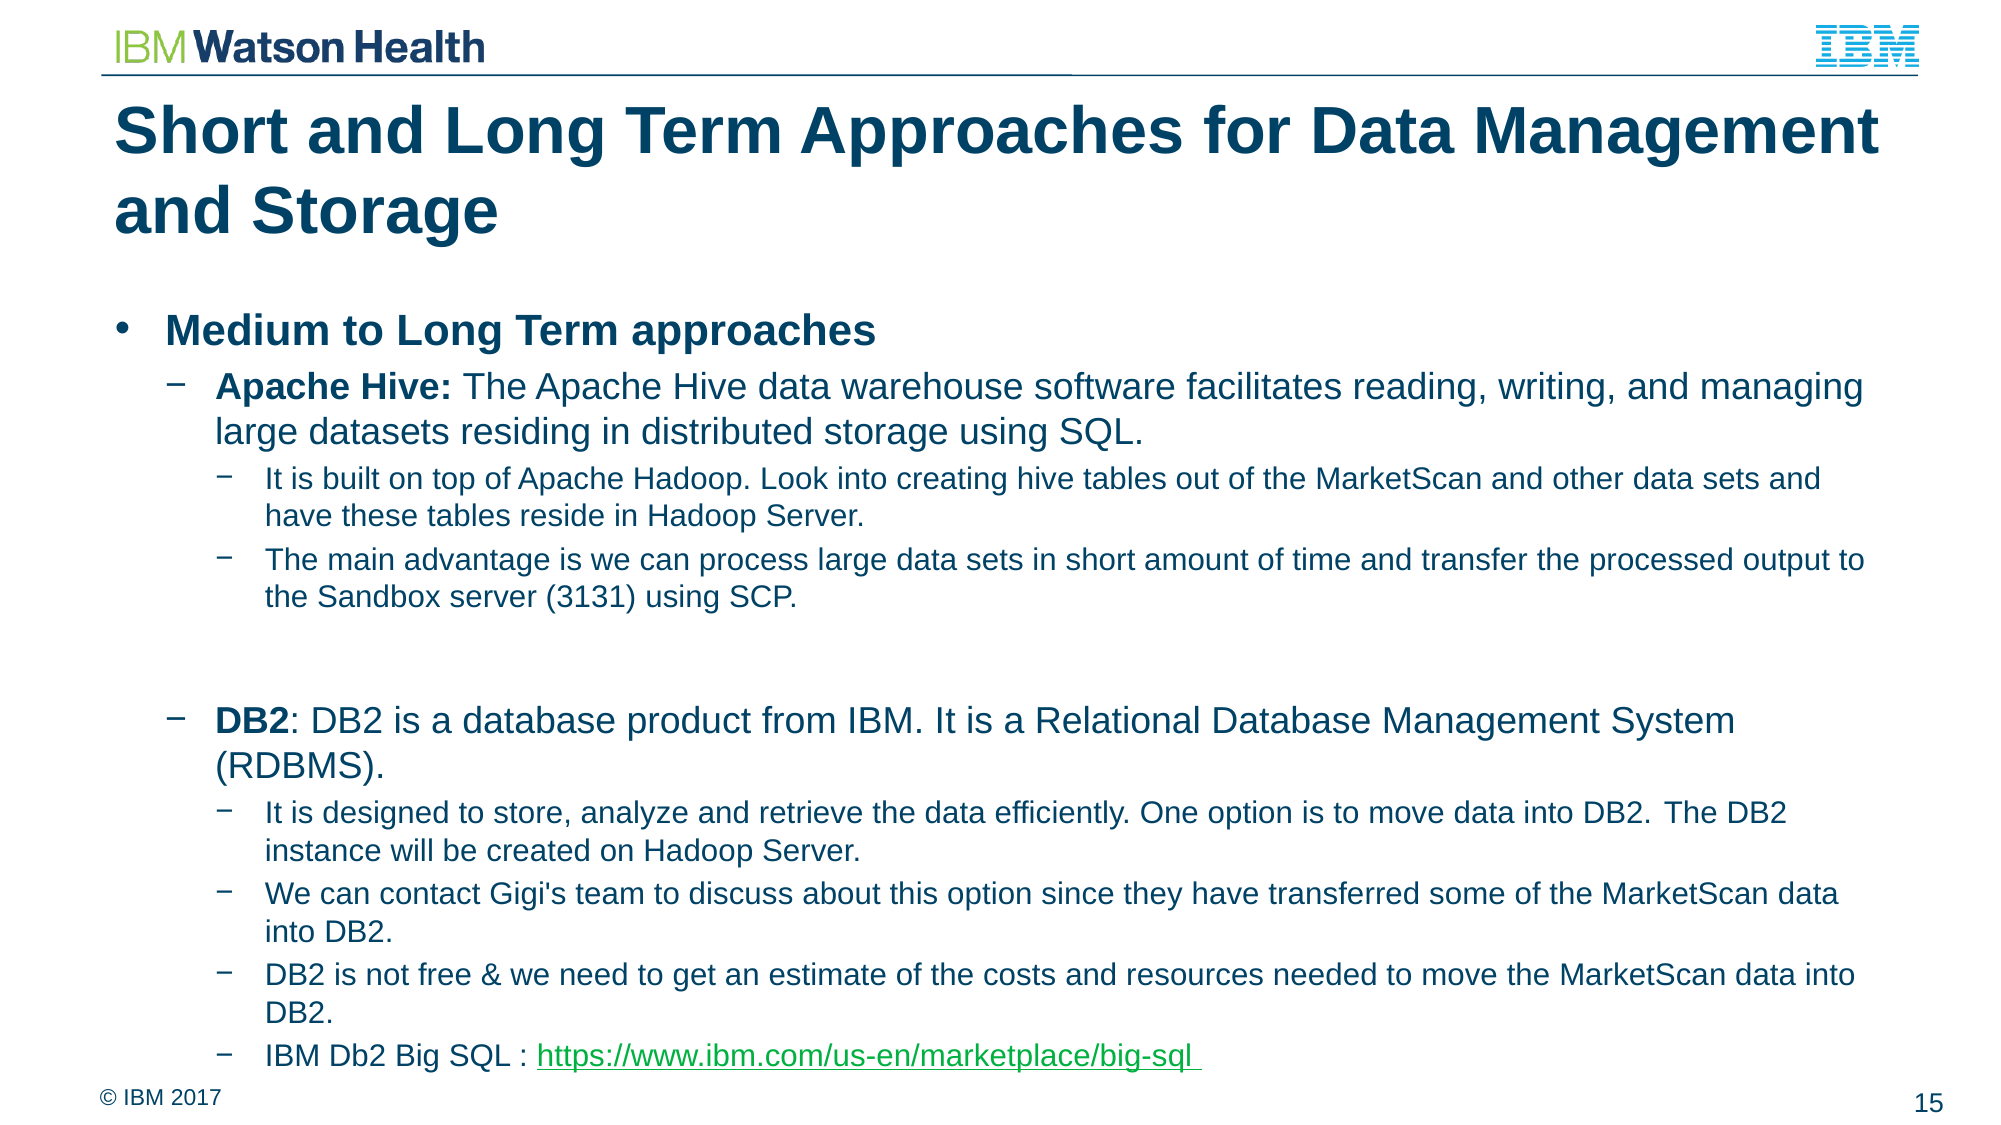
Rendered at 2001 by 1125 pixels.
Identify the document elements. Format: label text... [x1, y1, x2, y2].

title Short and Long Term Approaches for Data Management and Storage [99, 79, 1900, 294]
list Medium to Long Term approaches Apache Hive: The Apache Hive data warehouse software facilitates reading, writing, and managing large datasets residing in distributed storage using SQL. It is built on top of Apache Hadoop. Look into creating hive tables out of the MarketScan and other data sets and have these tables reside in Hadoop Server. The main advantage is we can process large data sets in short amount of time and transfer the processed output to the Sandbox server (3131) using SCP. DB2: DB2 is a database product from IBM. It is a Relational Database Management System (RDBMS). It is designed to store, analyze and retrieve the data efficiently. One option is to move data into DB2. The DB2 instance will be created on Hadoop Server. We can contact Gigi's team to discuss about this option since they have transferred some of the MarketScan data into DB2. DB2 is not free & we need to get an estimate of the costs and resources needed to move the MarketScan data into DB2. IBM Db2 Big SQL : https://www.ibm.com/us-en/marketplace/big-sql [99, 294, 1900, 991]
picture [116, 30, 484, 63]
picture [1816, 25, 1919, 67]
